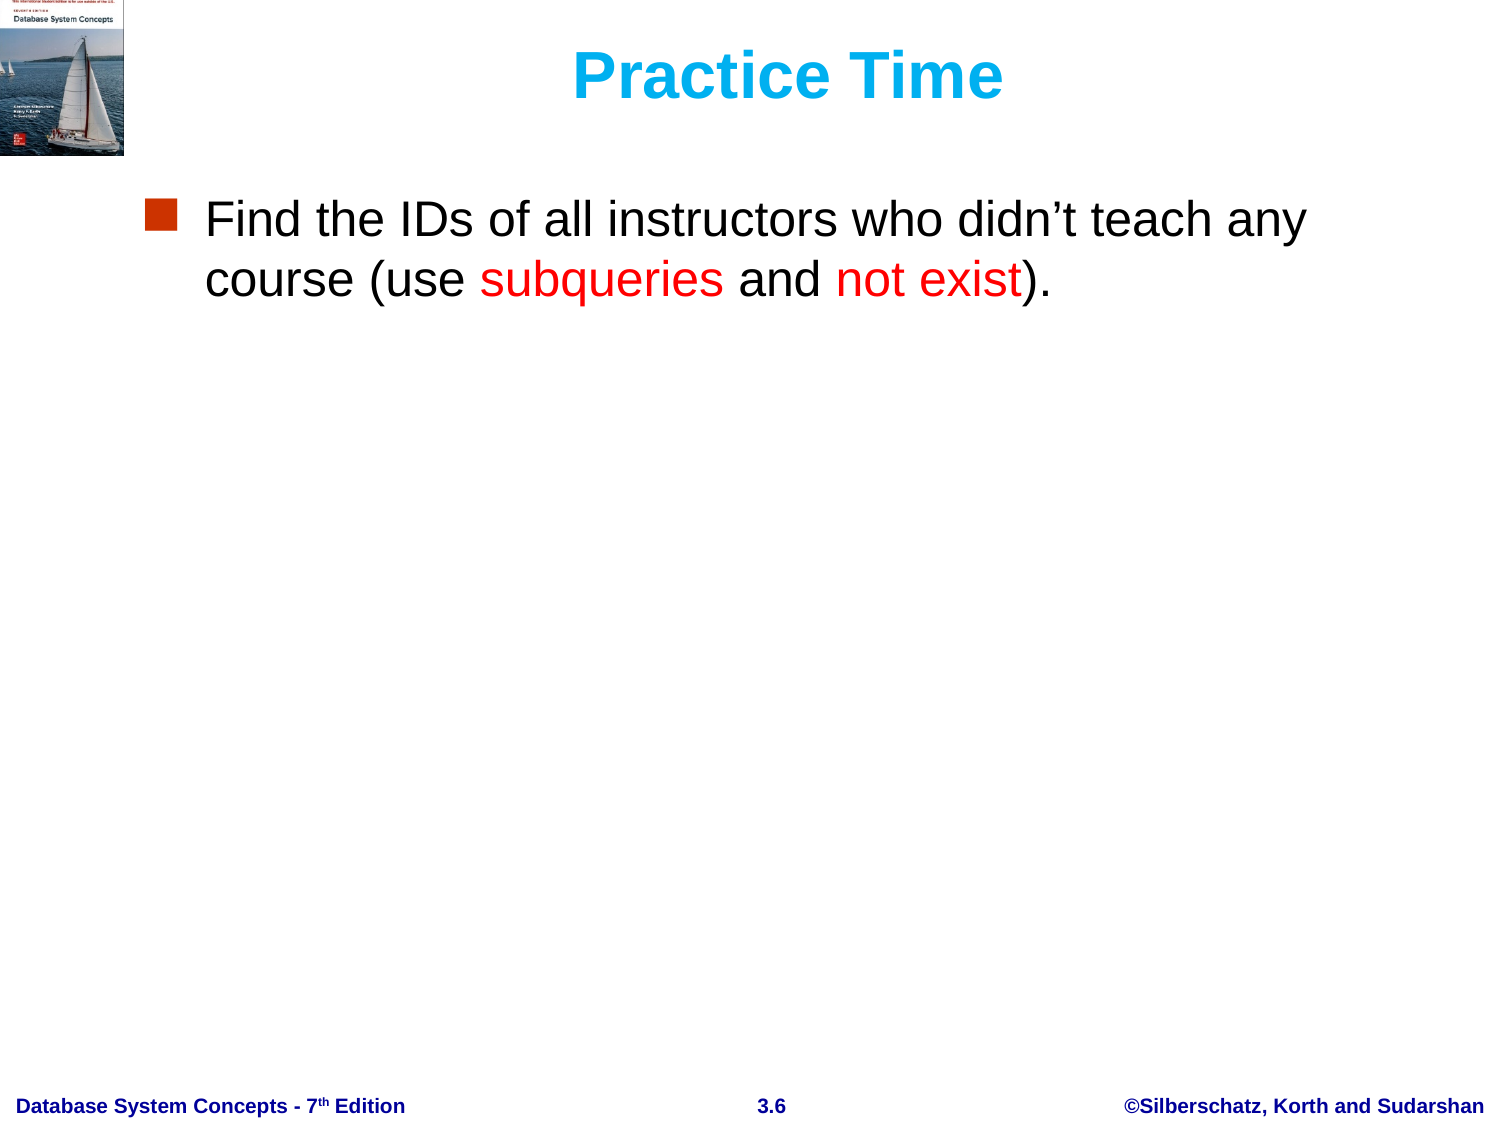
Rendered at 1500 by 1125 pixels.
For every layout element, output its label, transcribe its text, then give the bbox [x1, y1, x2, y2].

title Practice Time [125, 18, 1452, 120]
list Find the IDs of all instructors who didn’t teach any course (use subqueries and not exist). [133, 179, 1432, 984]
picture [0, 0, 124, 156]
